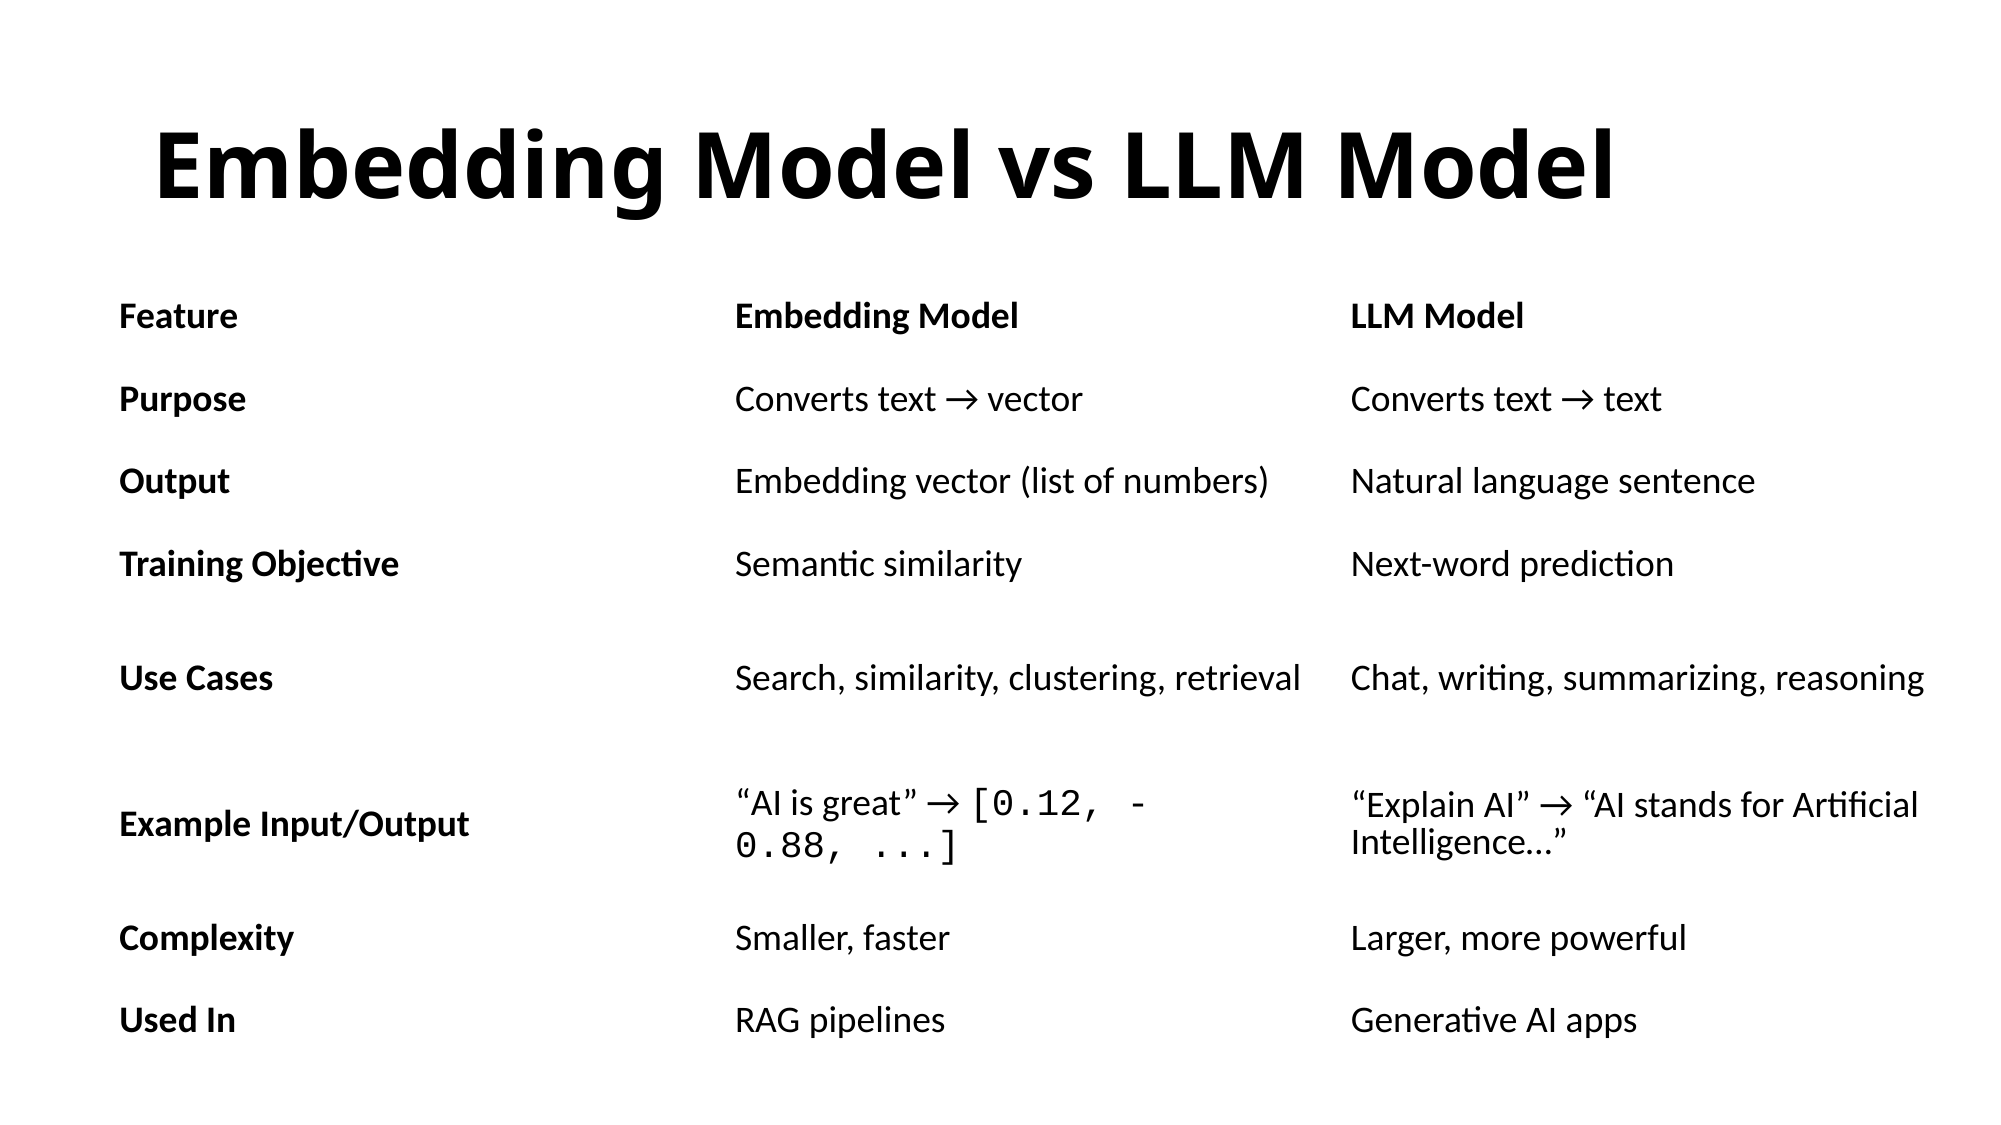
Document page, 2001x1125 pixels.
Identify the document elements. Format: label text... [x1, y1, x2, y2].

table_cell Output [104, 443, 720, 526]
table_header Embedding Model [720, 277, 1336, 360]
table_header Feature [104, 277, 720, 360]
table_cell Used In [104, 982, 720, 1065]
table_header LLM Model [1336, 277, 1951, 360]
table_cell Next-word prediction [1336, 526, 1951, 609]
table_cell Complexity [104, 899, 720, 982]
table_cell Converts text → text [1336, 360, 1951, 443]
table_cell Search, similarity, clustering, retrieval [720, 609, 1336, 754]
table_cell Training Objective [104, 526, 720, 609]
table_cell Generative AI apps [1336, 982, 1951, 1065]
table_cell Semantic similarity [720, 526, 1336, 609]
table_cell “Explain AI” → “AI stands for Artificial Intelligence…” [1336, 754, 1951, 899]
table_cell Purpose [104, 360, 720, 443]
title Embedding Model vs LLM Model [137, 59, 1863, 277]
table_cell Larger, more powerful [1336, 899, 1951, 982]
table_cell Converts text → vector [720, 360, 1336, 443]
table_cell Chat, writing, summarizing, reasoning [1336, 609, 1951, 754]
table_cell “AI is great” → [0.12, -0.88, ...] [720, 754, 1336, 899]
table_cell Natural language sentence [1336, 443, 1951, 526]
table_cell RAG pipelines [720, 982, 1336, 1065]
table_cell Use Cases [104, 609, 720, 754]
table_cell Smaller, faster [720, 899, 1336, 982]
table_cell Embedding vector (list of numbers) [720, 443, 1336, 526]
table_cell Example Input/Output [104, 754, 720, 899]
